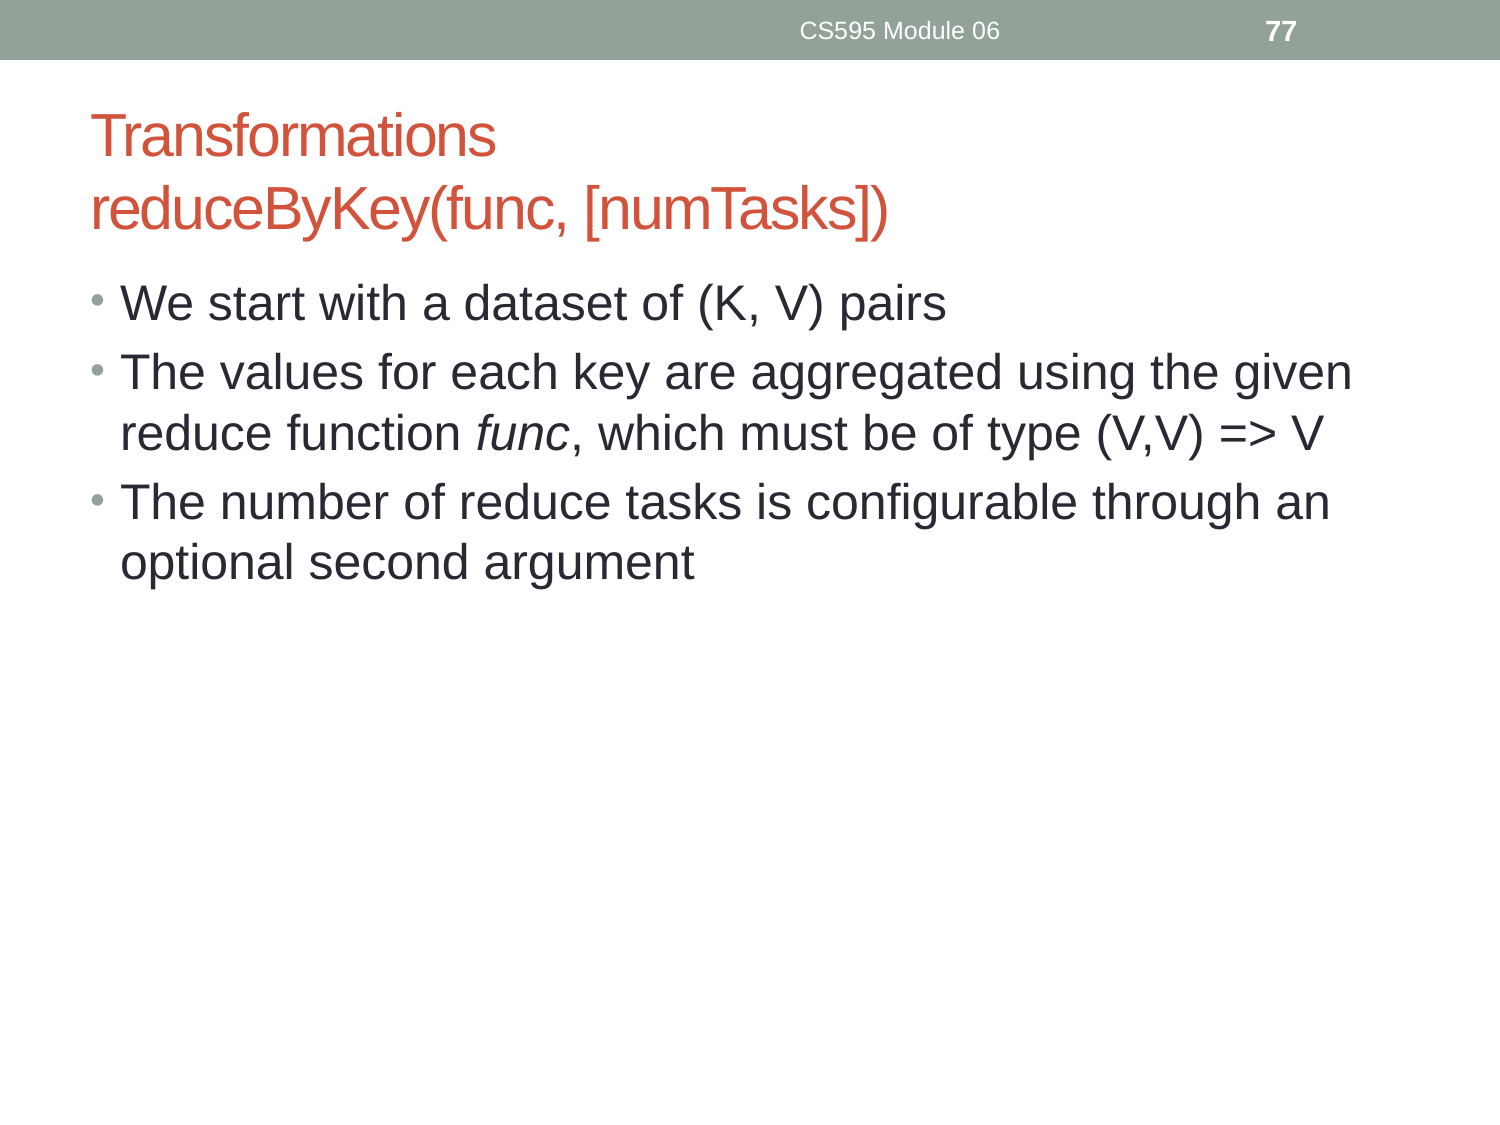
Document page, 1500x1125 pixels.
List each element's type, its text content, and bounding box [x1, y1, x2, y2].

footer CS595 Module 06 [562, 3, 1238, 57]
slide_number 77 [1250, 3, 1425, 57]
title Transformations reduceByKey(func, [numTasks]) [75, 87, 1425, 250]
list We start with a dataset of (K, V) pairs The values for each key are aggregated using the given reduce function func, which must be of type (V,V) => V The number of reduce tasks is configurable through an optional second argument [75, 262, 1425, 1063]
